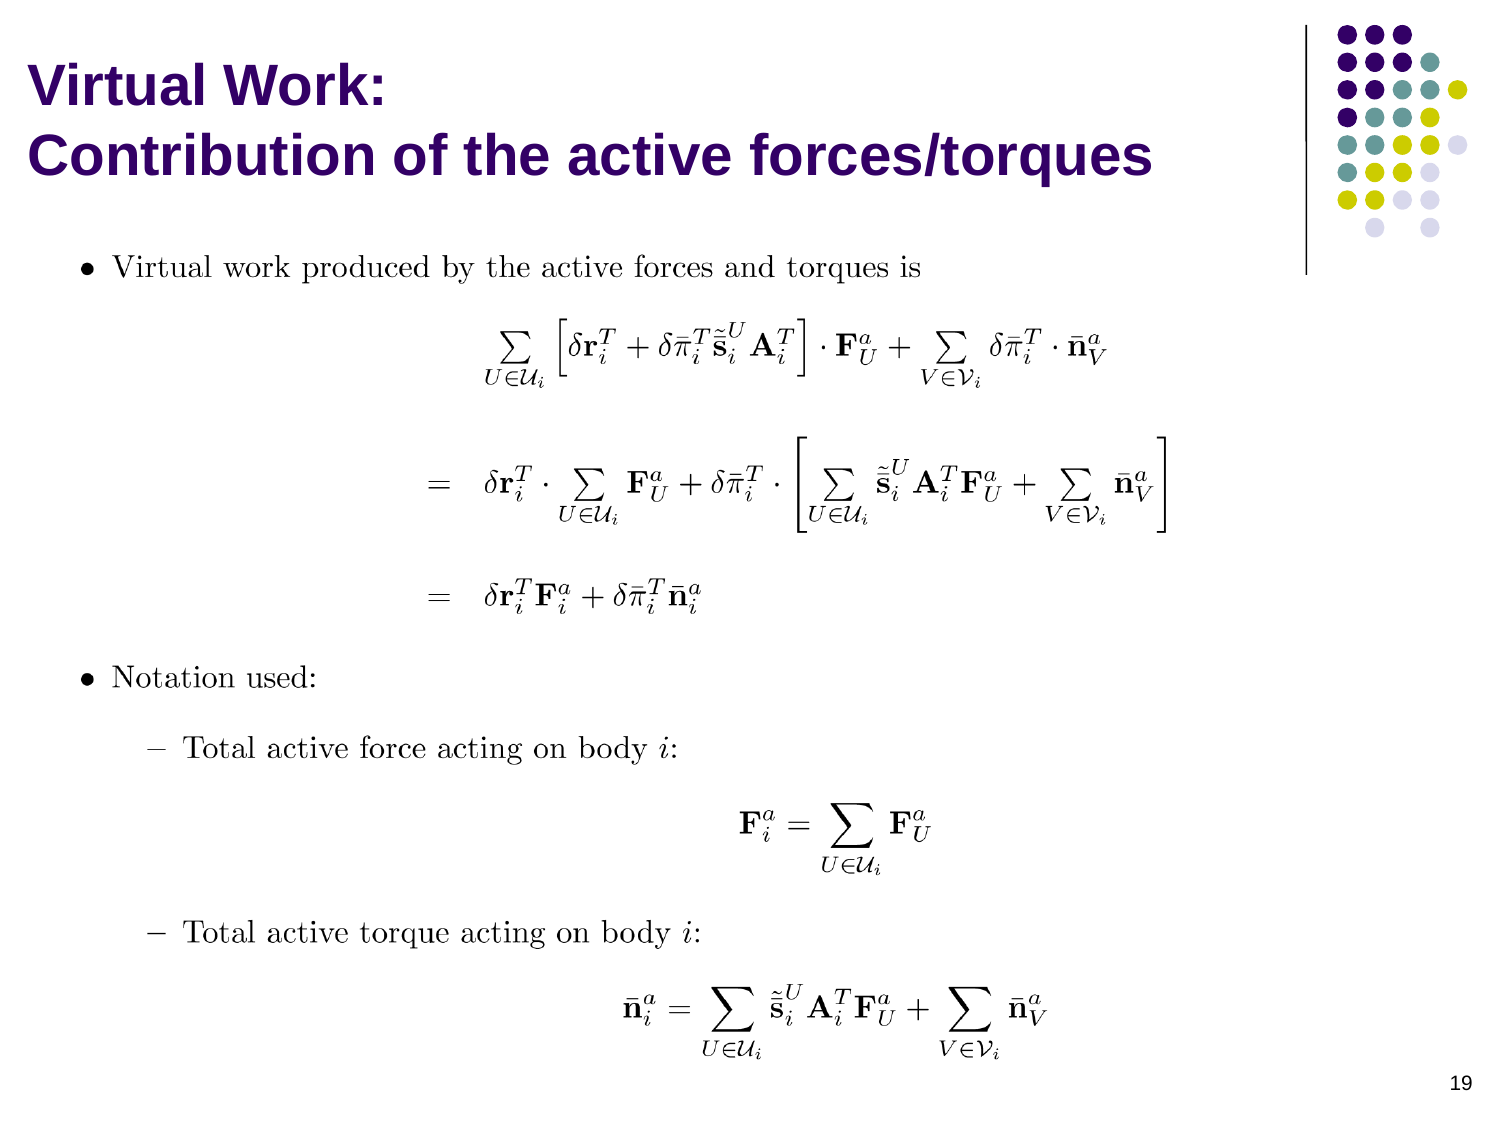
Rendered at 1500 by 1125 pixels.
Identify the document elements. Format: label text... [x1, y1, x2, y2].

title Virtual Work: Contribution of the active forces/torques [12, 37, 1288, 196]
picture [77, 251, 1166, 1060]
slide_number 19 [1362, 1062, 1488, 1113]
